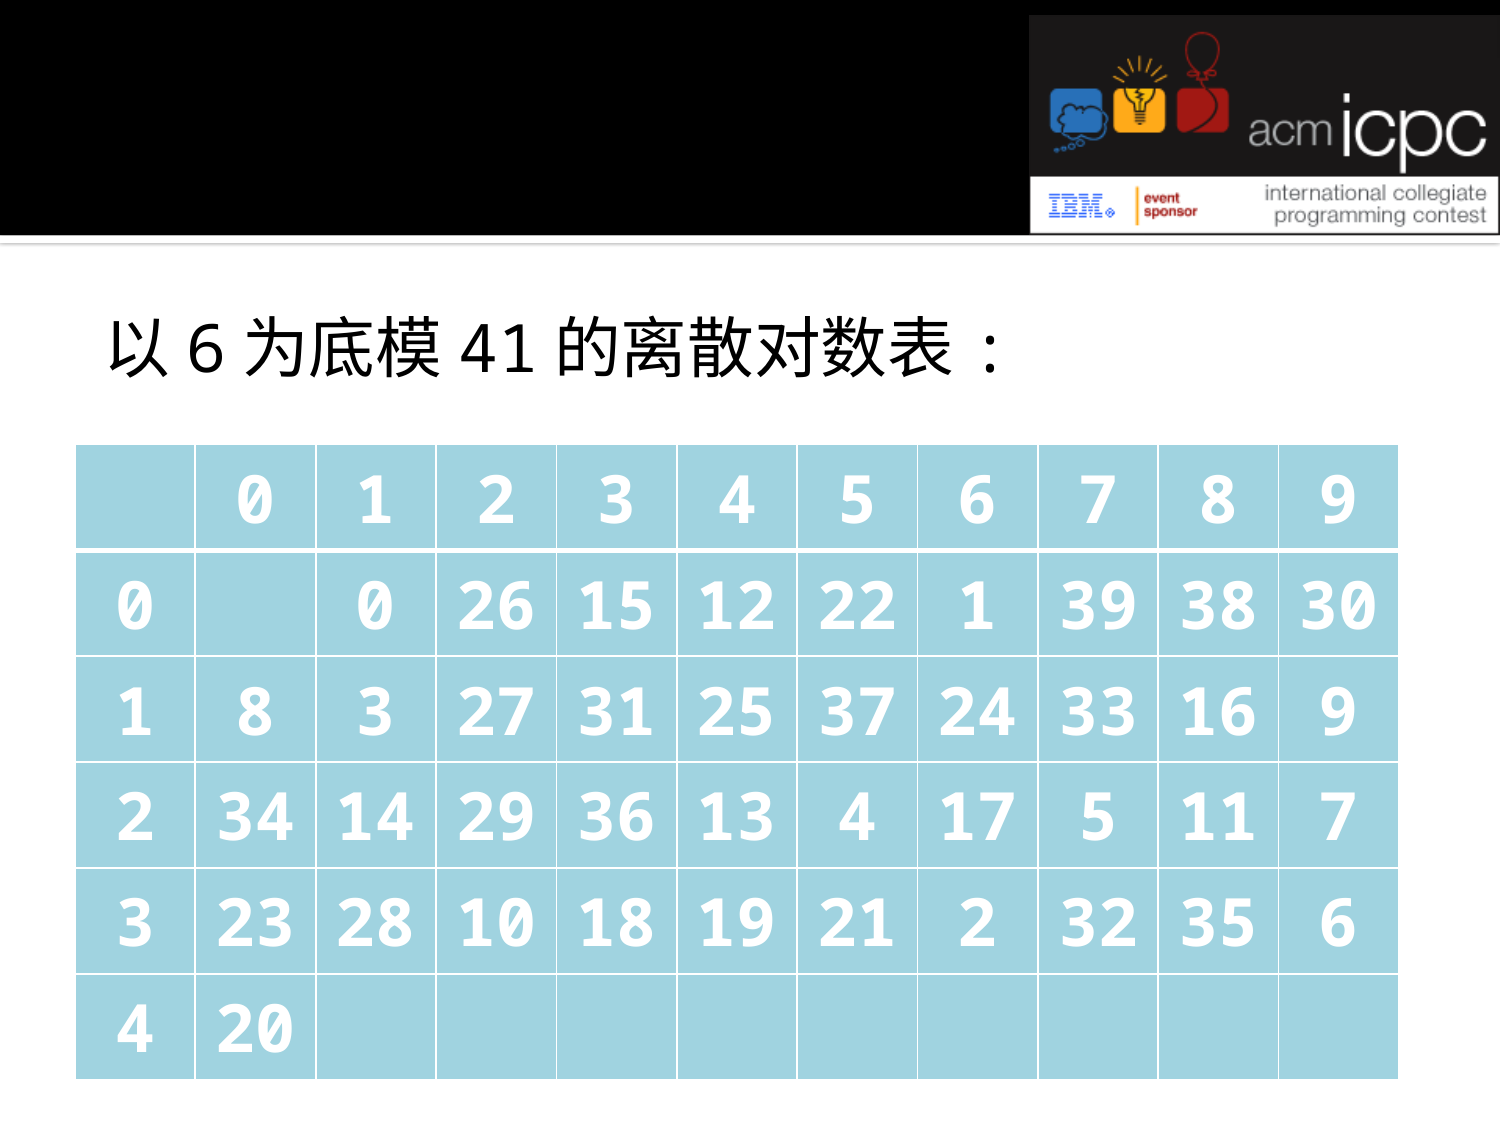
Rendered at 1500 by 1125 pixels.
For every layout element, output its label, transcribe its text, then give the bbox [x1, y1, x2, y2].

table_cell [918, 975, 1037, 1079]
table_cell 3 [76, 869, 194, 973]
table_cell 36 [557, 763, 676, 867]
table_cell 2 [918, 869, 1037, 973]
table_cell 26 [437, 553, 556, 655]
table_cell 33 [1039, 657, 1157, 761]
table_cell 21 [798, 869, 917, 973]
table_cell 39 [1039, 553, 1157, 655]
table_cell [437, 975, 556, 1079]
table_cell [678, 975, 796, 1079]
table_header 5 [798, 445, 917, 548]
table_header 6 [918, 445, 1037, 548]
table_cell 12 [678, 553, 796, 655]
table_header 7 [1039, 445, 1157, 548]
table_header 4 [678, 445, 796, 548]
table_cell 34 [196, 763, 315, 867]
table_cell 3 [317, 657, 435, 761]
table_cell 1 [918, 553, 1037, 655]
table_cell 28 [317, 869, 435, 973]
table_cell [798, 975, 917, 1079]
table_cell [317, 975, 435, 1079]
table_cell [196, 553, 315, 655]
table_cell 4 [76, 975, 194, 1079]
table_header 3 [557, 445, 676, 548]
table_cell 16 [1159, 657, 1278, 761]
table_cell 13 [678, 763, 796, 867]
table_cell 35 [1159, 869, 1278, 973]
table_header 2 [437, 445, 556, 548]
table_cell 15 [557, 553, 676, 655]
picture [1029, 15, 1500, 235]
table_cell 7 [1279, 763, 1398, 867]
table_cell 10 [437, 869, 556, 973]
table_cell 18 [557, 869, 676, 973]
table_header 0 [196, 445, 315, 548]
table_cell 14 [317, 763, 435, 867]
table_cell 27 [437, 657, 556, 761]
table_cell 25 [678, 657, 796, 761]
table_cell 23 [196, 869, 315, 973]
table_cell 37 [798, 657, 917, 761]
table_cell 24 [918, 657, 1037, 761]
table_header 1 [317, 445, 435, 548]
table_cell 22 [798, 553, 917, 655]
table_cell 2 [76, 763, 194, 867]
table_cell 38 [1159, 553, 1278, 655]
table_cell 19 [678, 869, 796, 973]
table_cell 4 [798, 763, 917, 867]
table_cell 20 [196, 975, 315, 1079]
table_header 8 [1159, 445, 1278, 548]
table_cell 9 [1279, 657, 1398, 761]
table_cell [557, 975, 676, 1079]
table_cell 8 [196, 657, 315, 761]
table_cell 29 [437, 763, 556, 867]
table_cell [1039, 975, 1157, 1079]
table_cell 32 [1039, 869, 1157, 973]
table_cell 6 [1279, 869, 1398, 973]
table_cell 1 [76, 657, 194, 761]
table_cell 0 [317, 553, 435, 655]
table_cell 5 [1039, 763, 1157, 867]
table_header 9 [1279, 445, 1398, 548]
list 以6为底模41的离散对数表: [75, 291, 1425, 1050]
table_cell [1279, 975, 1398, 1079]
table_cell [1159, 975, 1278, 1079]
table_cell 30 [1279, 553, 1398, 655]
table_header [76, 445, 194, 548]
table_cell 11 [1159, 763, 1278, 867]
table_cell 0 [76, 553, 194, 655]
table_cell 17 [918, 763, 1037, 867]
table_cell 31 [557, 657, 676, 761]
